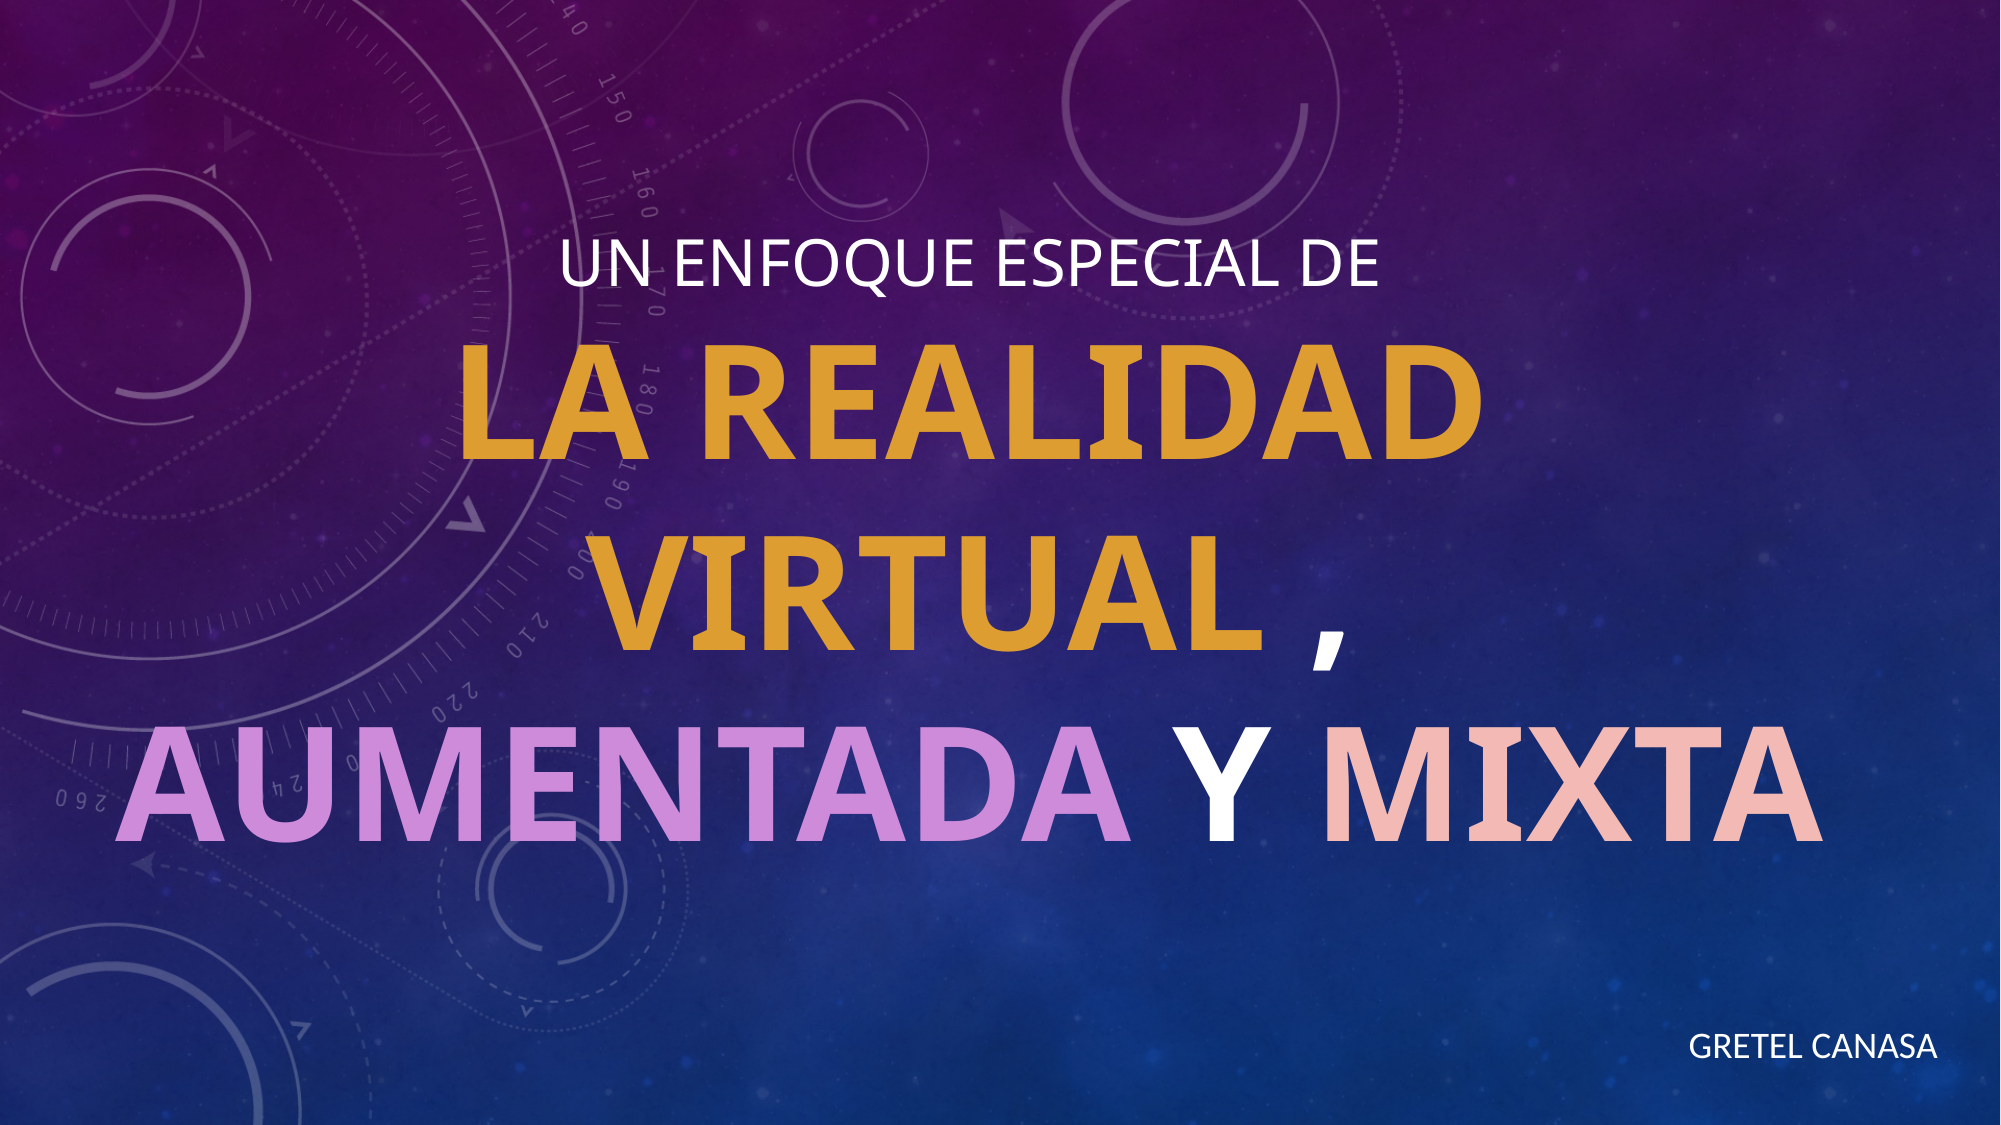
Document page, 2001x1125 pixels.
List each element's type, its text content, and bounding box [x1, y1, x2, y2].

picture [0, 0, 2001, 1125]
subtitle Gretel canasa [650, 1013, 1953, 1106]
title Un enfoque especial de la Realidad virtual , aumentada y mixta [93, 56, 1847, 882]
